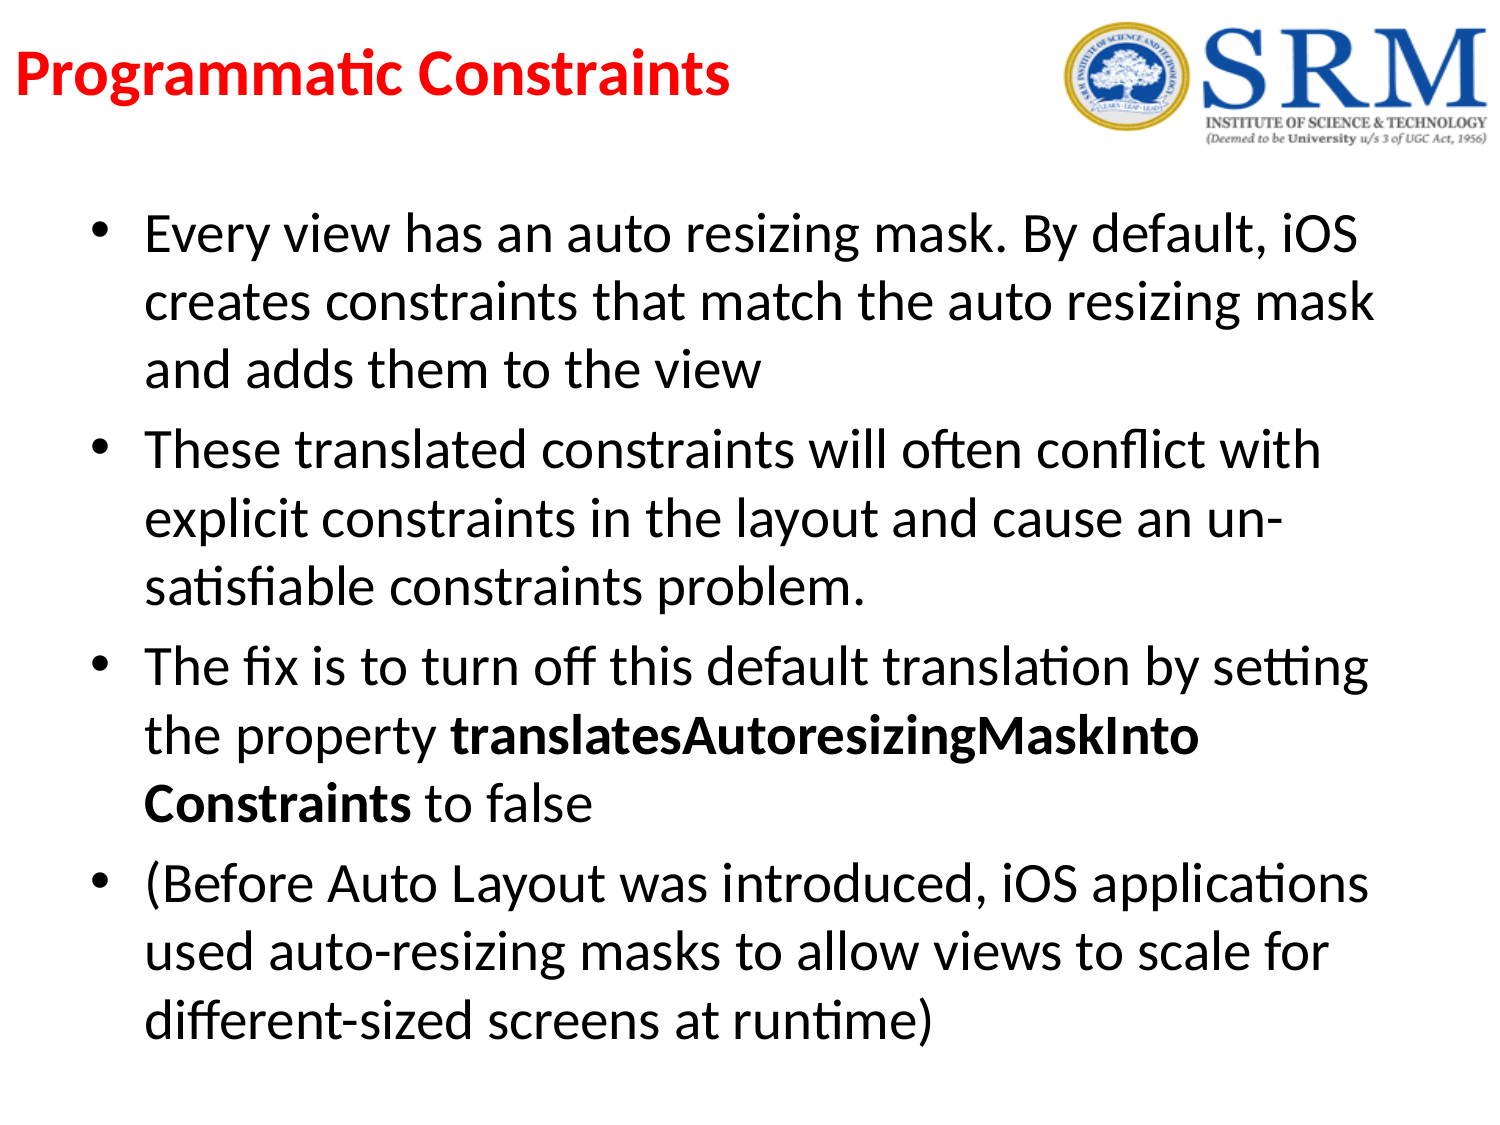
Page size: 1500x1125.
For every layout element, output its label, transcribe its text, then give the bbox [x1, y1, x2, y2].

title Programmatic Constraints [0, 0, 1057, 138]
picture [1059, 0, 1500, 162]
list Every view has an auto resizing mask. By default, iOS creates constraints that match the auto resizing mask and adds them to the view These translated constraints will often conflict with explicit constraints in the layout and cause an un-satisfiable constraints problem. The fix is to turn off this default translation by setting the property translatesAutoresizingMaskInto Constraints to false (Before Auto Layout was introduced, iOS applications used auto-resizing masks to allow views to scale for different-sized screens at runtime) [75, 187, 1425, 1063]
